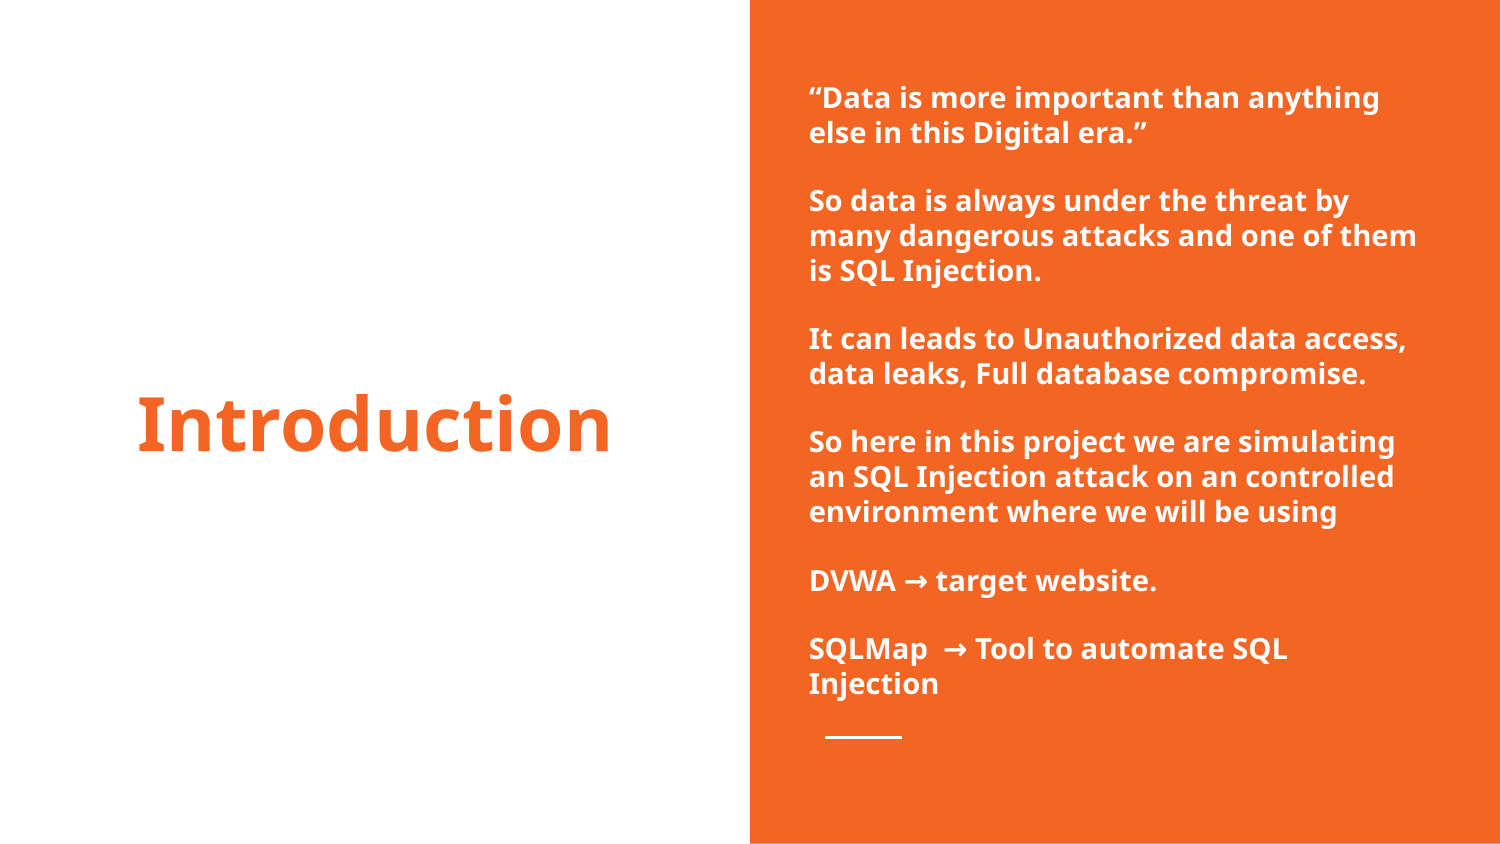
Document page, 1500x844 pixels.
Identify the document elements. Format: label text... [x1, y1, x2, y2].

title Introduction [43, 313, 708, 530]
list “Data is more important than anything else in this Digital era.” So data is always under the threat by many dangerous attacks and one of them is SQL Injection. It can leads to Unauthorized data access, data leaks, Full database compromise. So here in this project we are simulating an SQL Injection attack on an controlled environment where we will be using DVWA → target website. SQLMap → Tool to automate SQL Injection [793, 54, 1440, 725]
